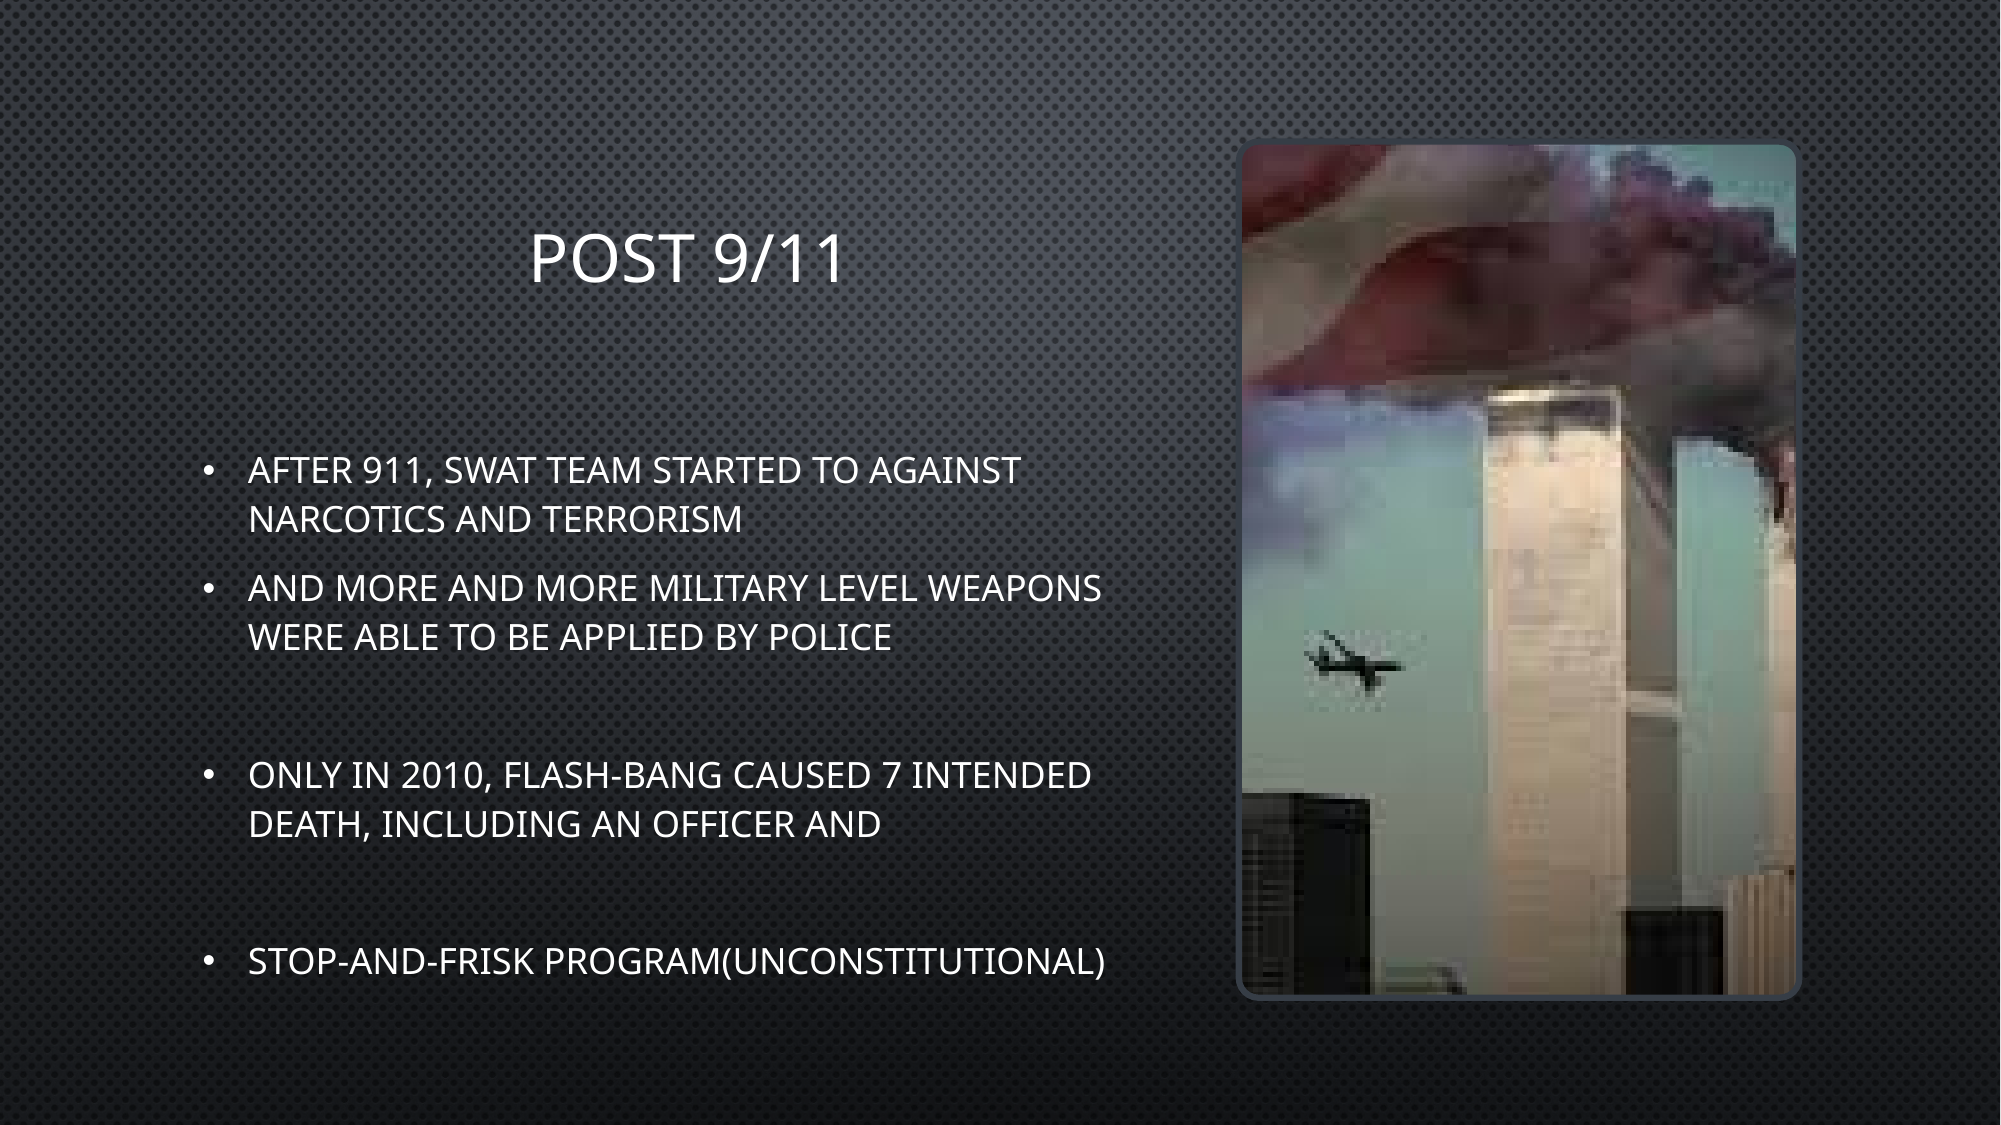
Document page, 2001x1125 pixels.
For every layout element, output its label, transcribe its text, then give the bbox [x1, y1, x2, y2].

text_box After 911, SWAT team started to against narcotics and terrorism And more and more military level weapons were able to be applied by police Only in 2010, flash-bang caused 7 intended death, including an officer and stop-and-frisk program(unconstitutional) [187, 437, 1163, 995]
picture [1238, 141, 1800, 998]
text_box Post 9/11 [187, 99, 1194, 413]
